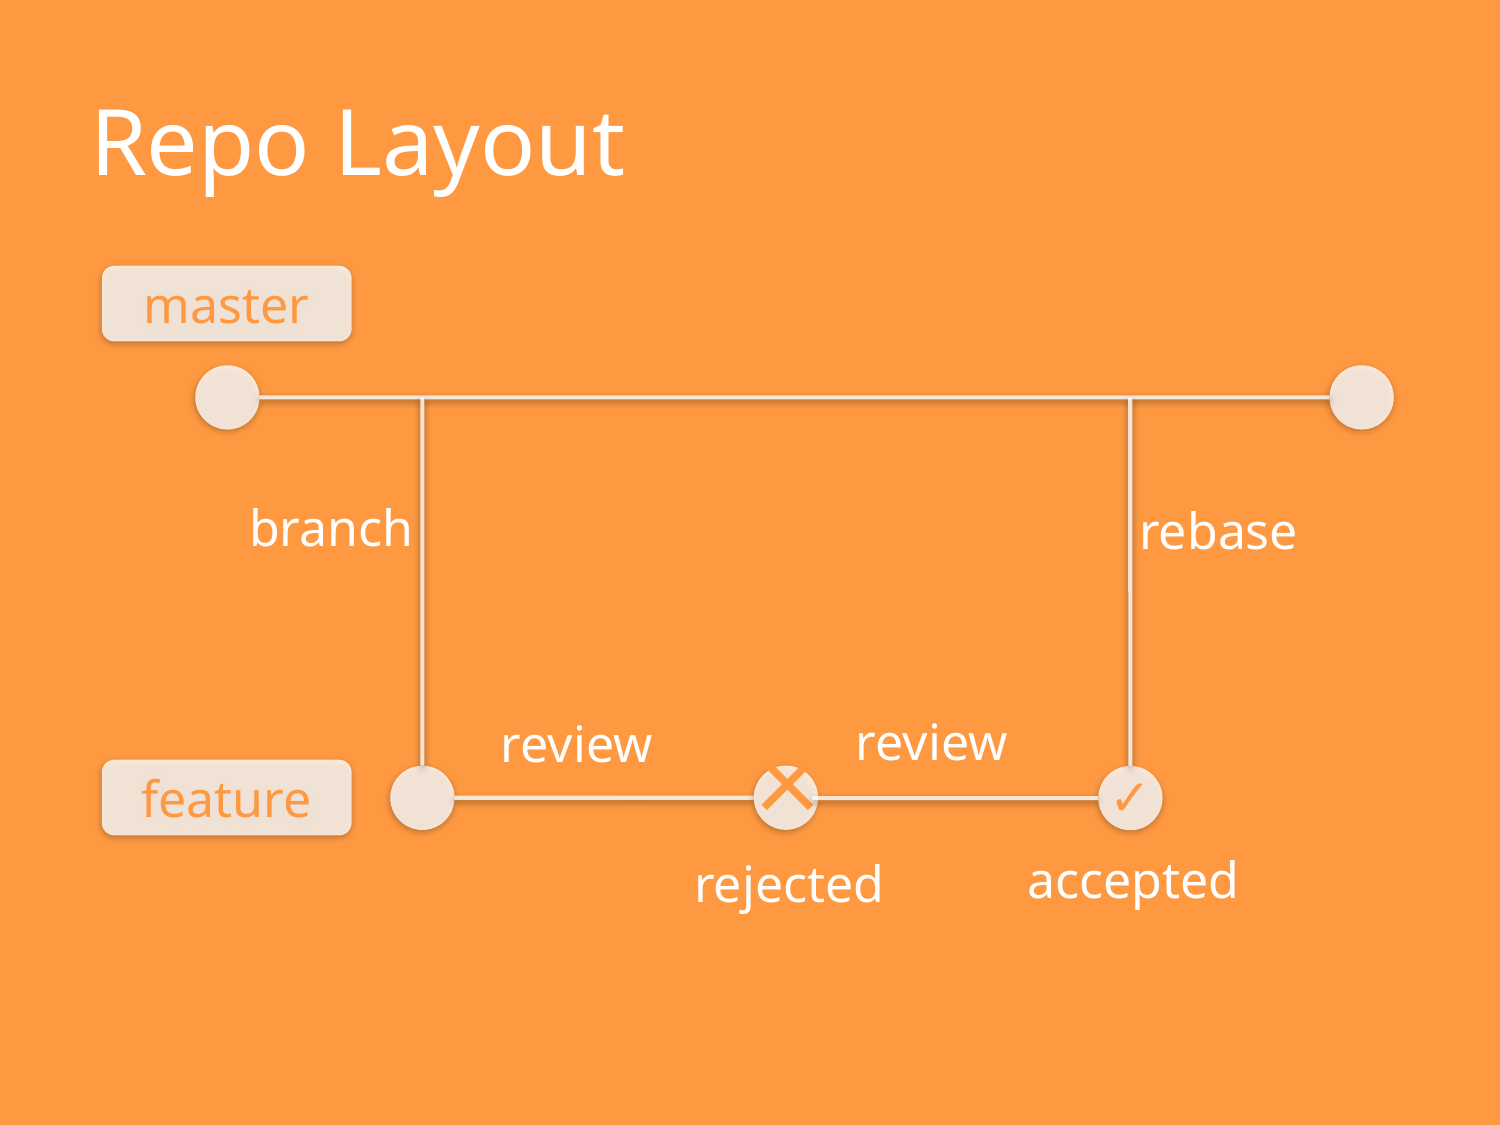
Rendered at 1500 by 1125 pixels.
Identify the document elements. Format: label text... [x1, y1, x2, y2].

text_box review [841, 702, 1023, 778]
text_box master [100, 264, 353, 343]
text_box [1329, 364, 1395, 431]
text_box review [485, 704, 668, 780]
title Repo Layout [75, 45, 1425, 233]
text_box rebase [1135, 492, 1314, 568]
text_box rejected [679, 845, 900, 921]
text_box accepted [1012, 841, 1255, 916]
text_box ✓ [1094, 758, 1167, 834]
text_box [751, 714, 825, 842]
text_box [389, 765, 456, 831]
text_box branch [234, 489, 415, 565]
text_box [194, 364, 261, 431]
text_box feature [100, 758, 353, 837]
